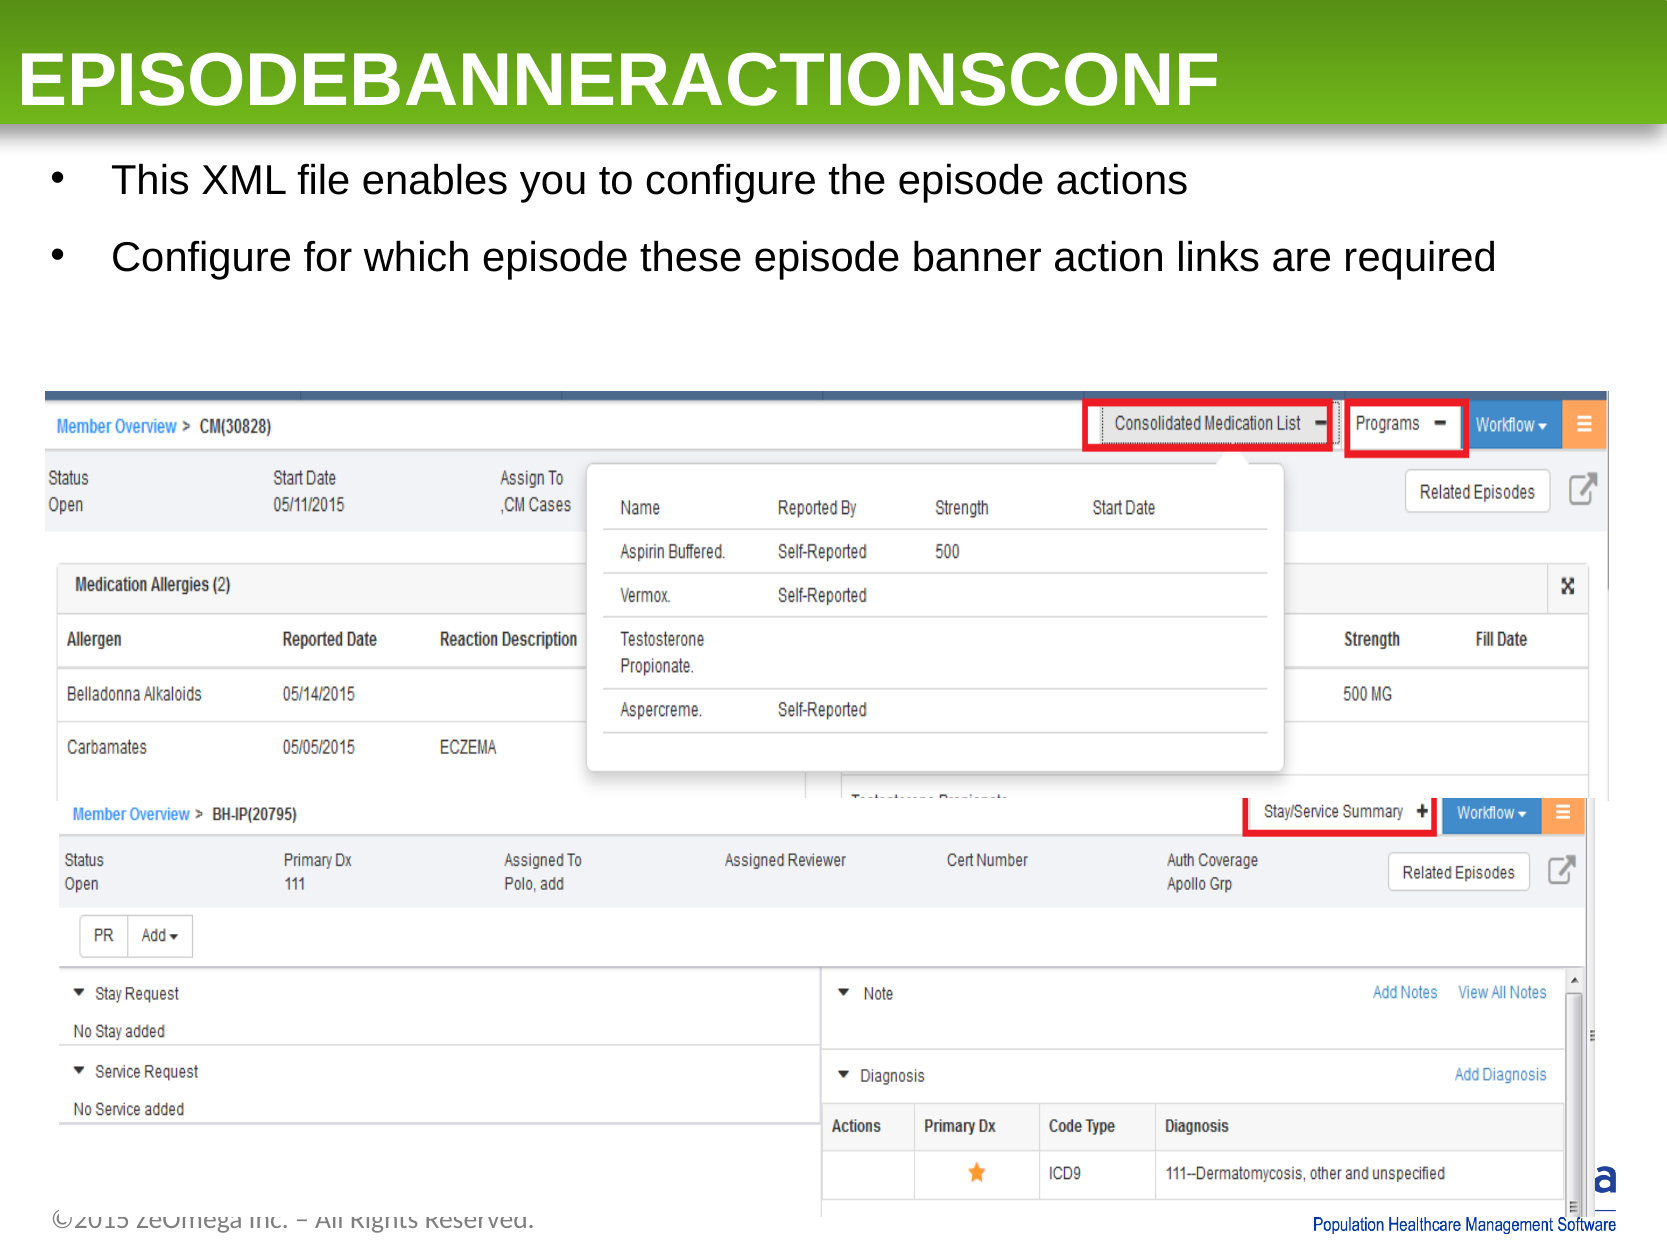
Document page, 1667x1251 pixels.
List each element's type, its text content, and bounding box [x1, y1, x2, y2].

list This XML file enables you to configure the episode actions Configure for which episode these episode banner action links are required [33, 144, 1621, 895]
picture [45, 391, 1616, 1234]
title EpisodeBannerActionsConf [0, 0, 1667, 150]
